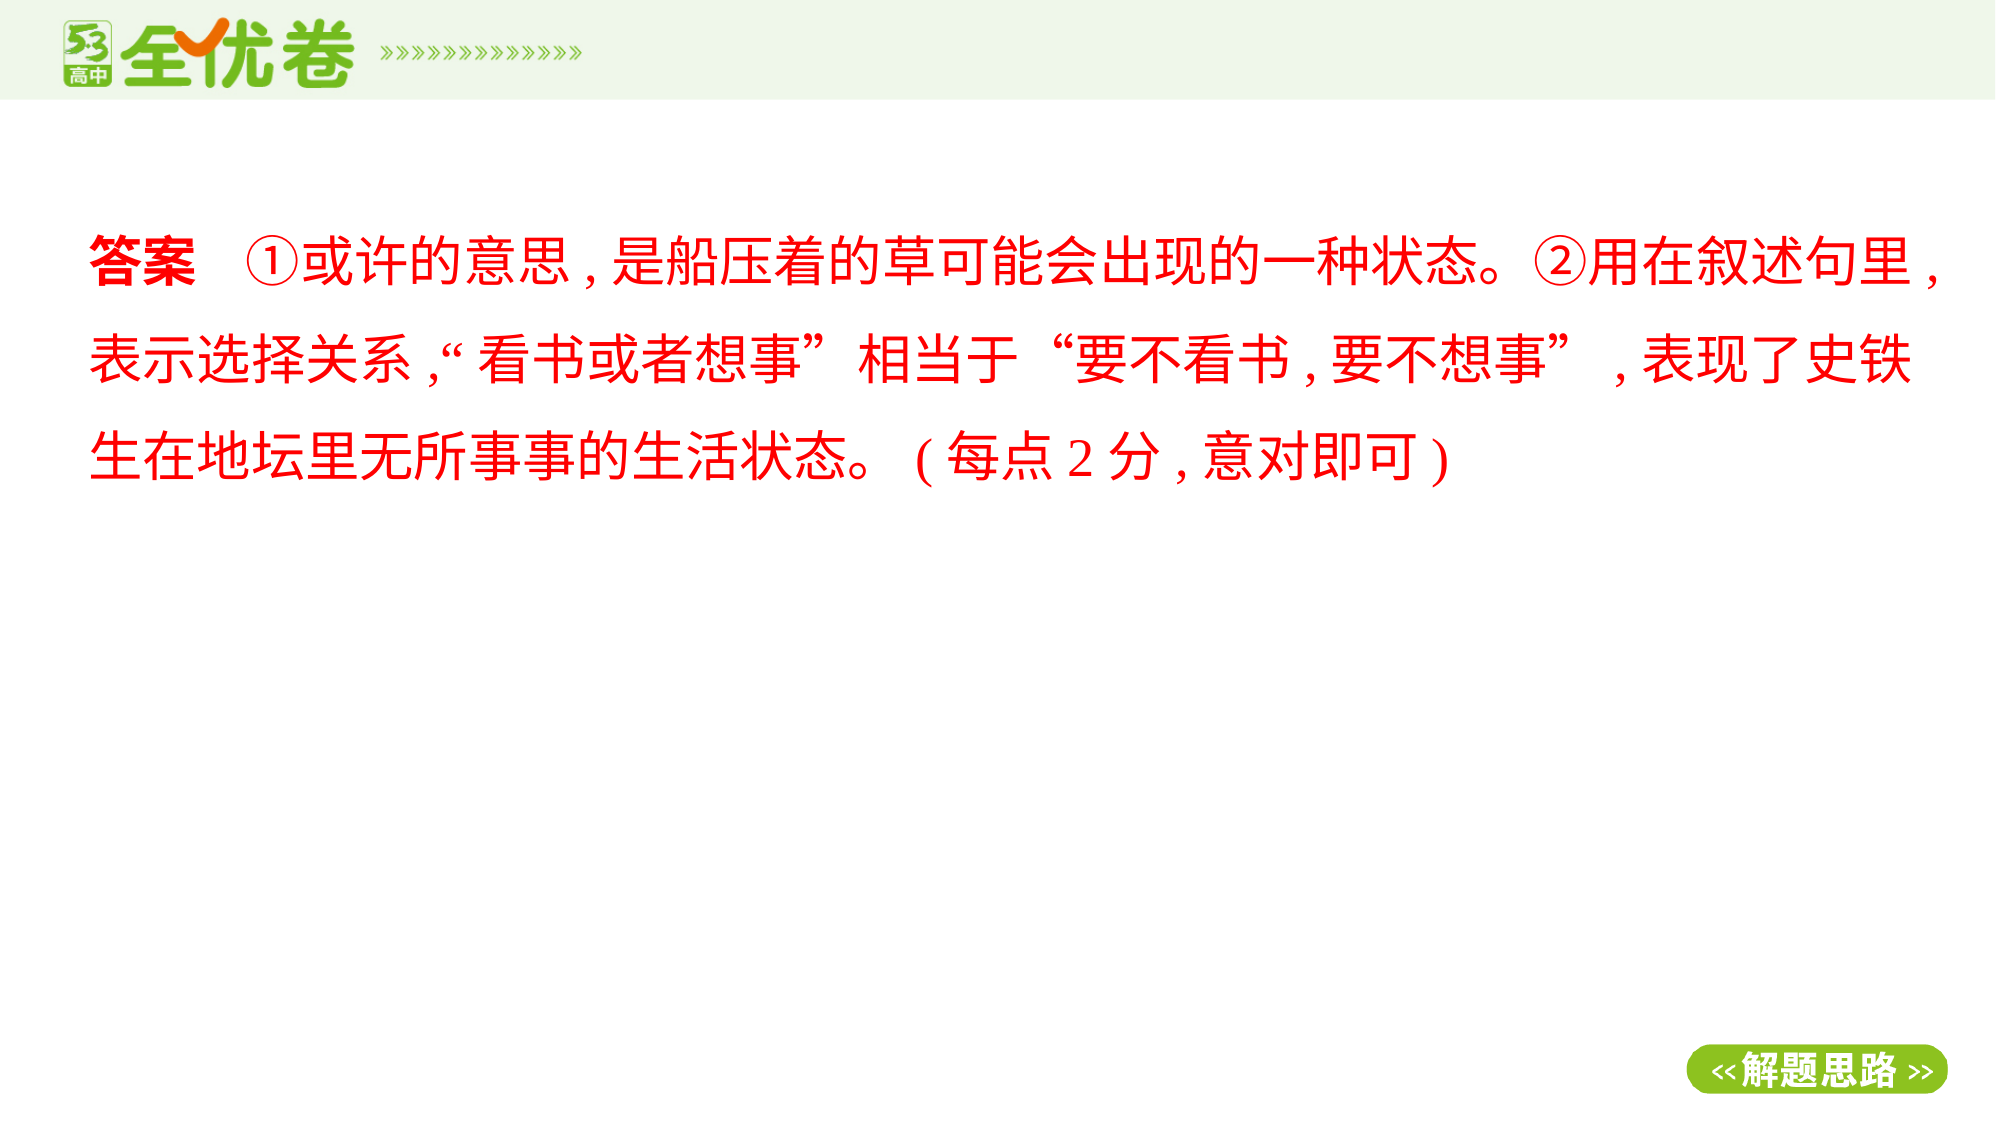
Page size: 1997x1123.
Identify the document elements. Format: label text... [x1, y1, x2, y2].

picture [0, 0, 1996, 1117]
text_box 答案 ①或许的意思,是船压着的草可能会出现的一种状态。②用在叙述句里, 表示选择关系,“看书或者想事”相当于“要不看书,要不想事”,表现了史铁 生在地坛里无所事事的生活状态。(每点2分,意对即可) [88, 194, 1997, 488]
